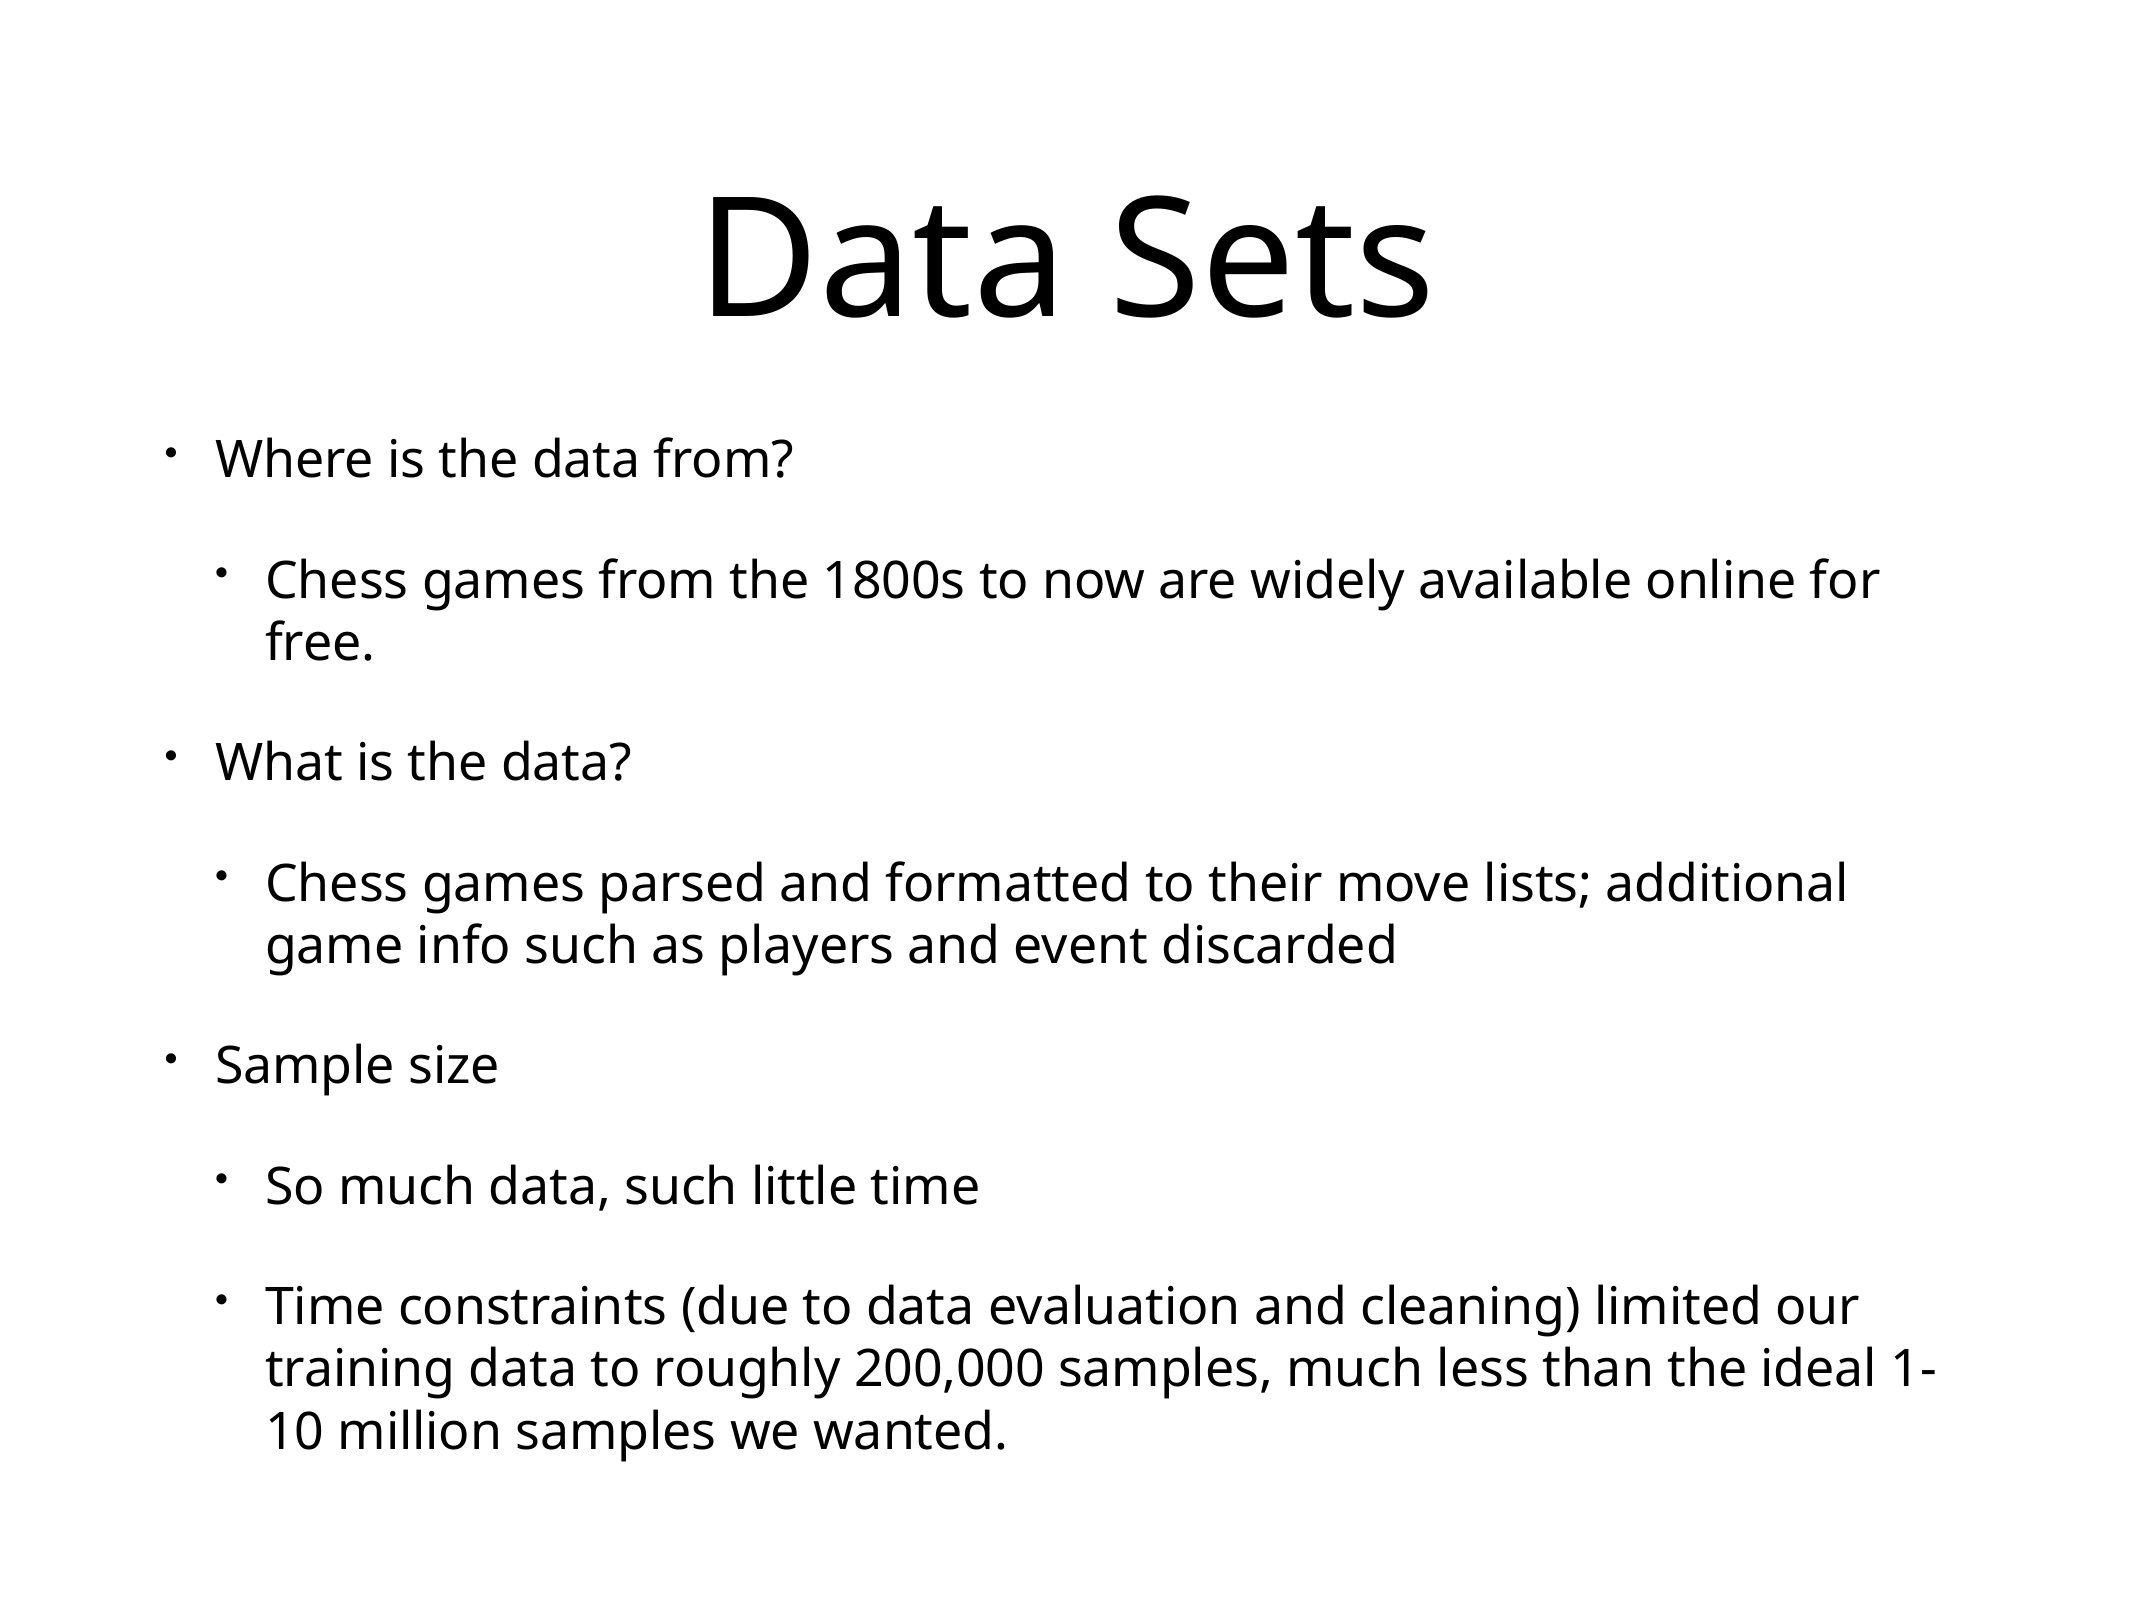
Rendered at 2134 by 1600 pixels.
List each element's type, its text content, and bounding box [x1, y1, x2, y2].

list Where is the data from? Chess games from the 1800s to now are widely available online for free. What is the data? Chess games parsed and formatted to their move lists; additional game info such as players and event discarded Sample size So much data, such little time Time constraints (due to data evaluation and cleaning) limited our training data to roughly 200,000 samples, much less than the ideal 1-10 million samples we wanted. [155, 426, 1978, 1459]
title Data Sets [155, 72, 1978, 426]
